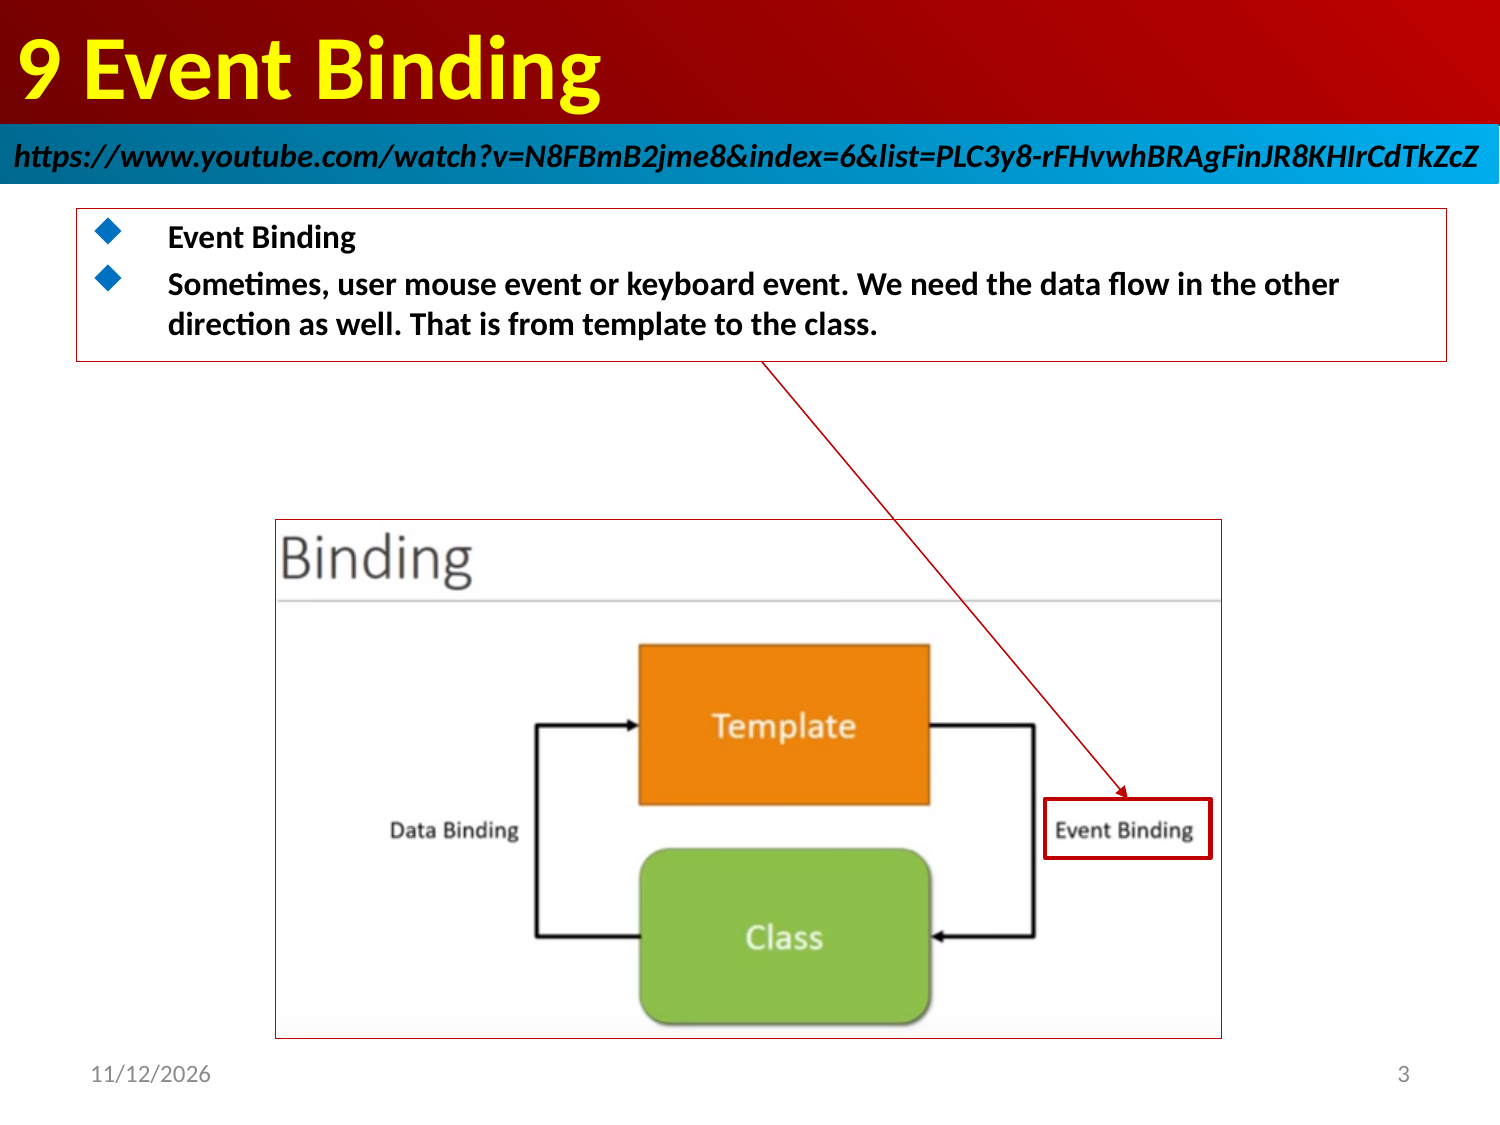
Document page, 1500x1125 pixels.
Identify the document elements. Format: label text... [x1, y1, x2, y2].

picture [274, 519, 1223, 1039]
subtitle Event Binding Sometimes, user mouse event or keyboard event. We need the data flow in the other direction as well. That is from template to the class. [76, 208, 1447, 362]
title 9 Event Binding [0, 0, 1500, 126]
text_box https://www.youtube.com/watch?v=N8FBmB2jme8&index=6&list=PLC3y8-rFHvwhBRAgFinJR8KHIrCdTkZcZ [0, 124, 1499, 184]
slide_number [75, 1042, 425, 1103]
slide_number 3 [1074, 1042, 1425, 1103]
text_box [761, 361, 1129, 799]
